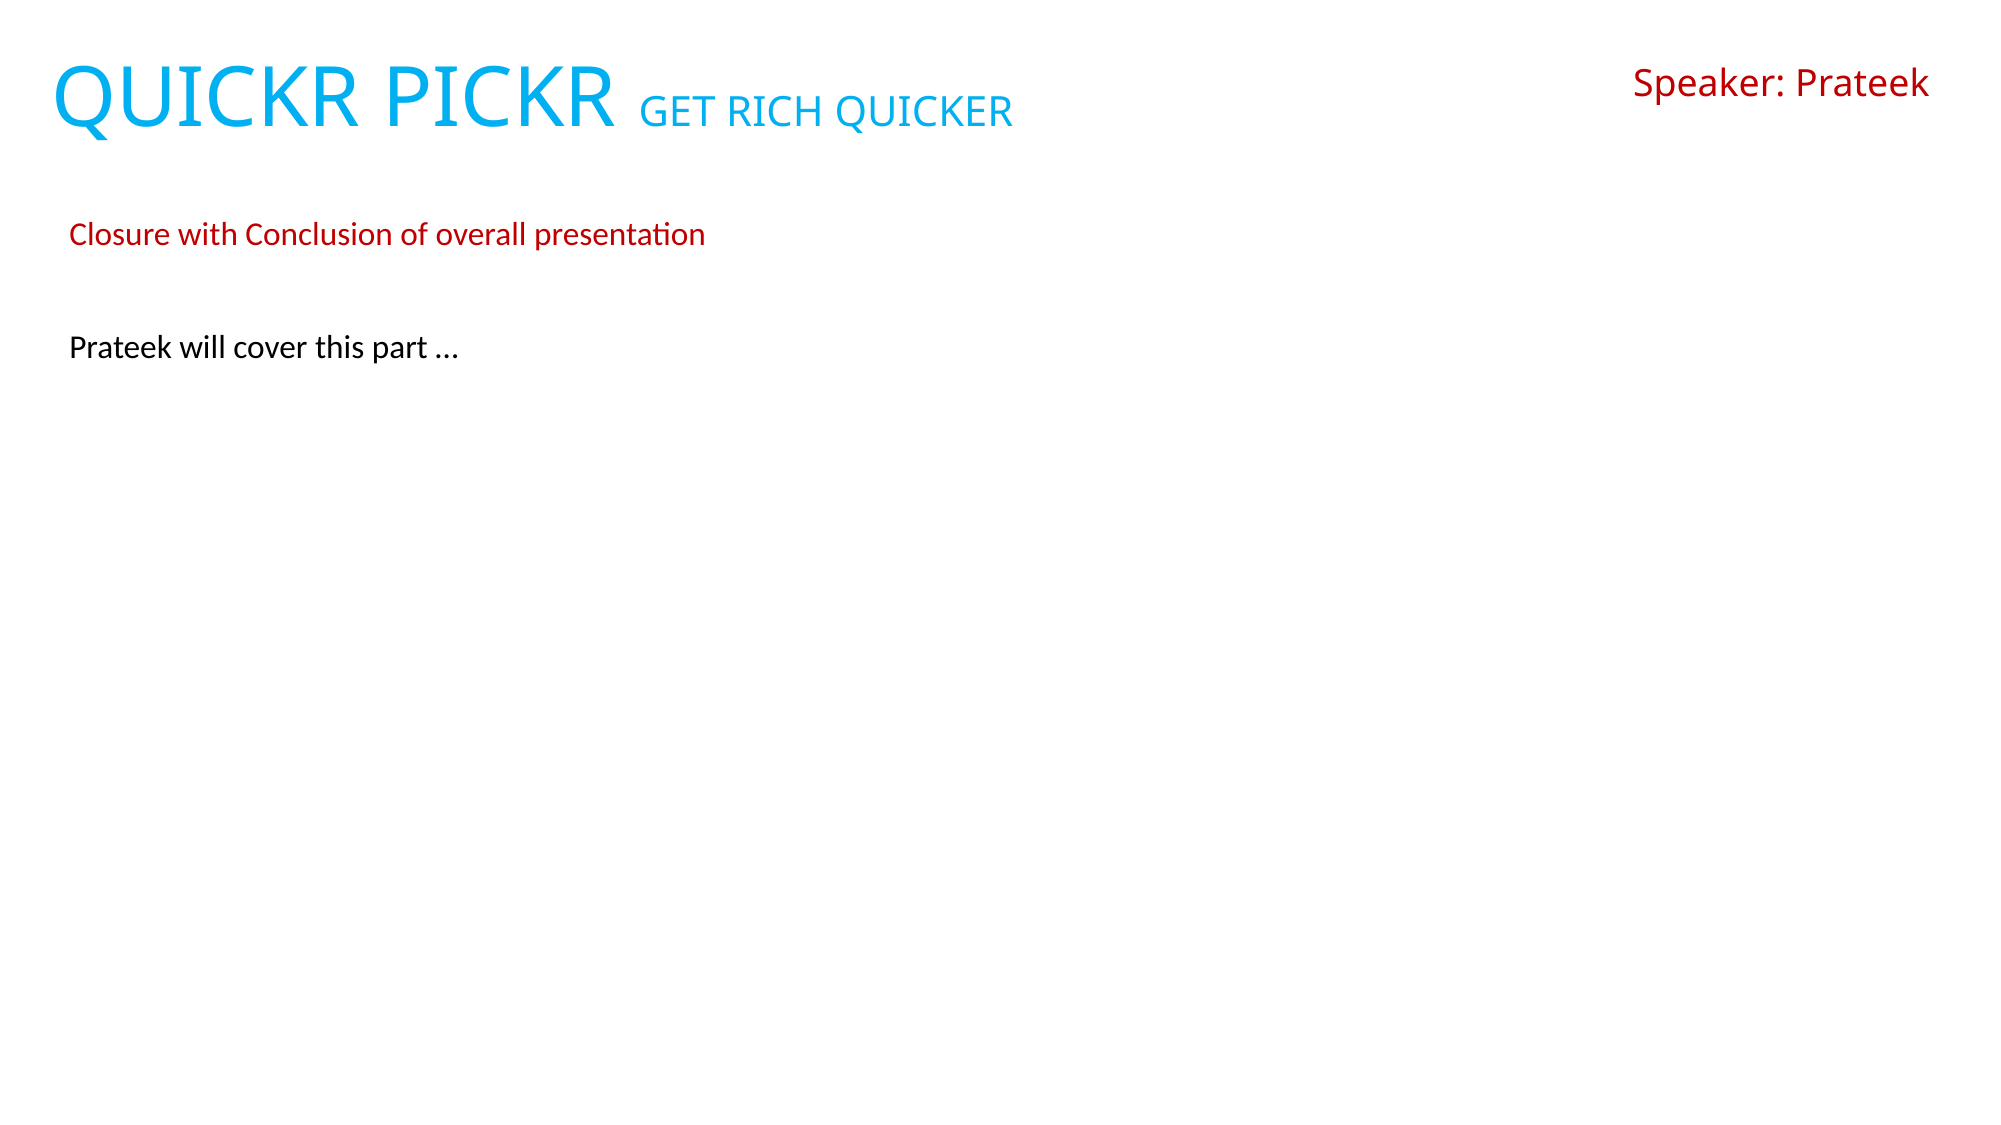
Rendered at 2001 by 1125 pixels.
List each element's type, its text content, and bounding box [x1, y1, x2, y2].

text_box Speaker: Prateek [1618, 40, 1958, 129]
list Closure with Conclusion of overall presentation Prateek will cover this part … [54, 209, 1939, 460]
title QUICKR PICKR GET RICH QUICKER [35, 34, 1262, 164]
